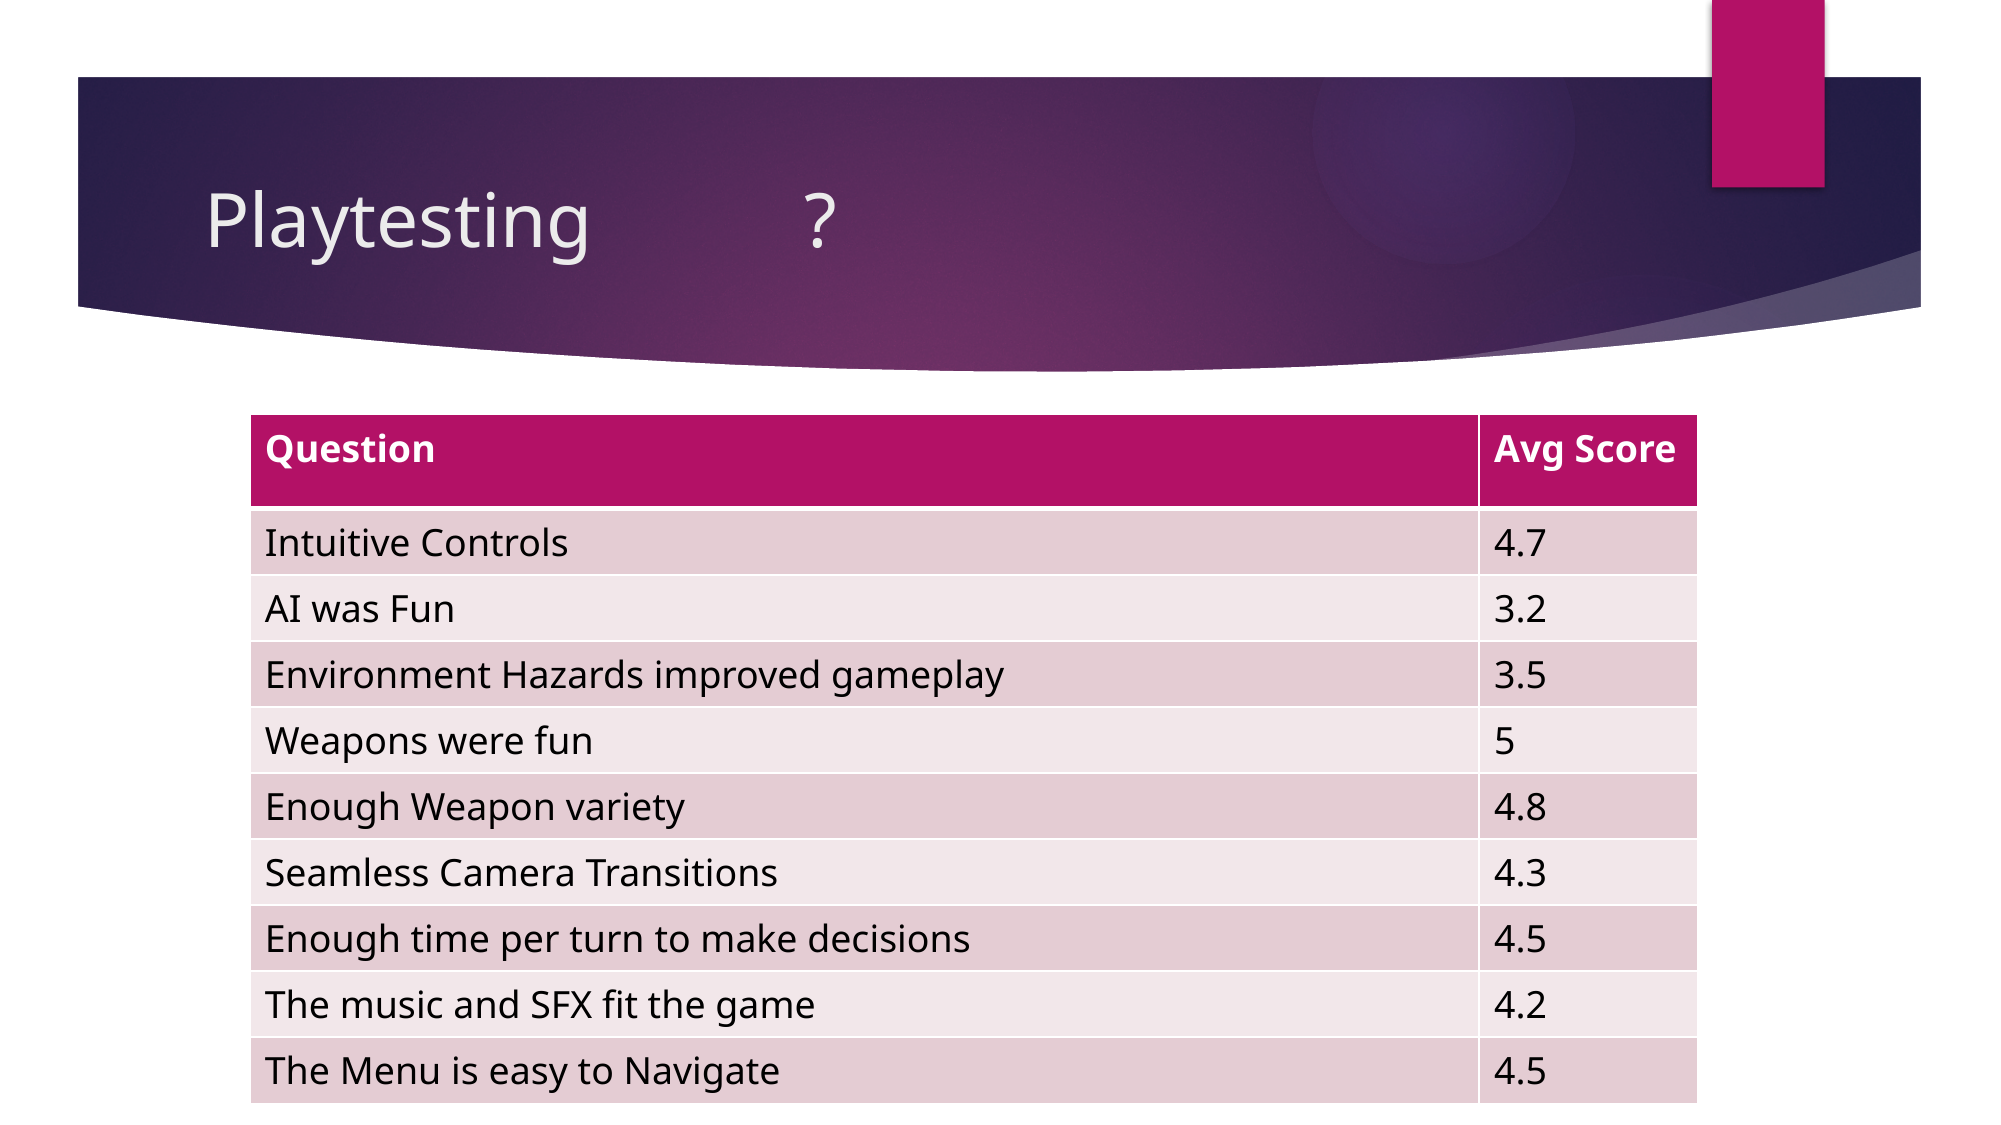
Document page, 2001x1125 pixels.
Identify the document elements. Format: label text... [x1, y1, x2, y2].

table_cell AI was Fun [251, 576, 1478, 640]
table_cell Environment Hazards improved gameplay [251, 642, 1478, 706]
table_cell Enough Weapon variety [251, 774, 1478, 838]
table_cell The music and SFX fit the game [251, 972, 1478, 1036]
table_cell 4.5 [1480, 906, 1697, 970]
table_cell 4.3 [1480, 840, 1697, 904]
table_cell Intuitive Controls [251, 511, 1478, 574]
table_cell 5 [1480, 708, 1697, 772]
table_cell 4.5 [1480, 1038, 1697, 1103]
table_cell 4.8 [1480, 774, 1697, 838]
table_cell 3.5 [1480, 642, 1697, 706]
table_cell Seamless Camera Transitions [251, 840, 1478, 904]
table_cell The Menu is easy to Navigate [251, 1038, 1478, 1103]
title Playtesting ? [189, 159, 1627, 276]
table_cell 3.2 [1480, 576, 1697, 640]
table_cell 4.7 [1480, 511, 1697, 574]
table_header Avg Score [1480, 415, 1697, 506]
table_cell 4.2 [1480, 972, 1697, 1036]
table_header Question [251, 415, 1478, 506]
table_cell Weapons were fun [251, 708, 1478, 772]
table_cell Enough time per turn to make decisions [251, 906, 1478, 970]
